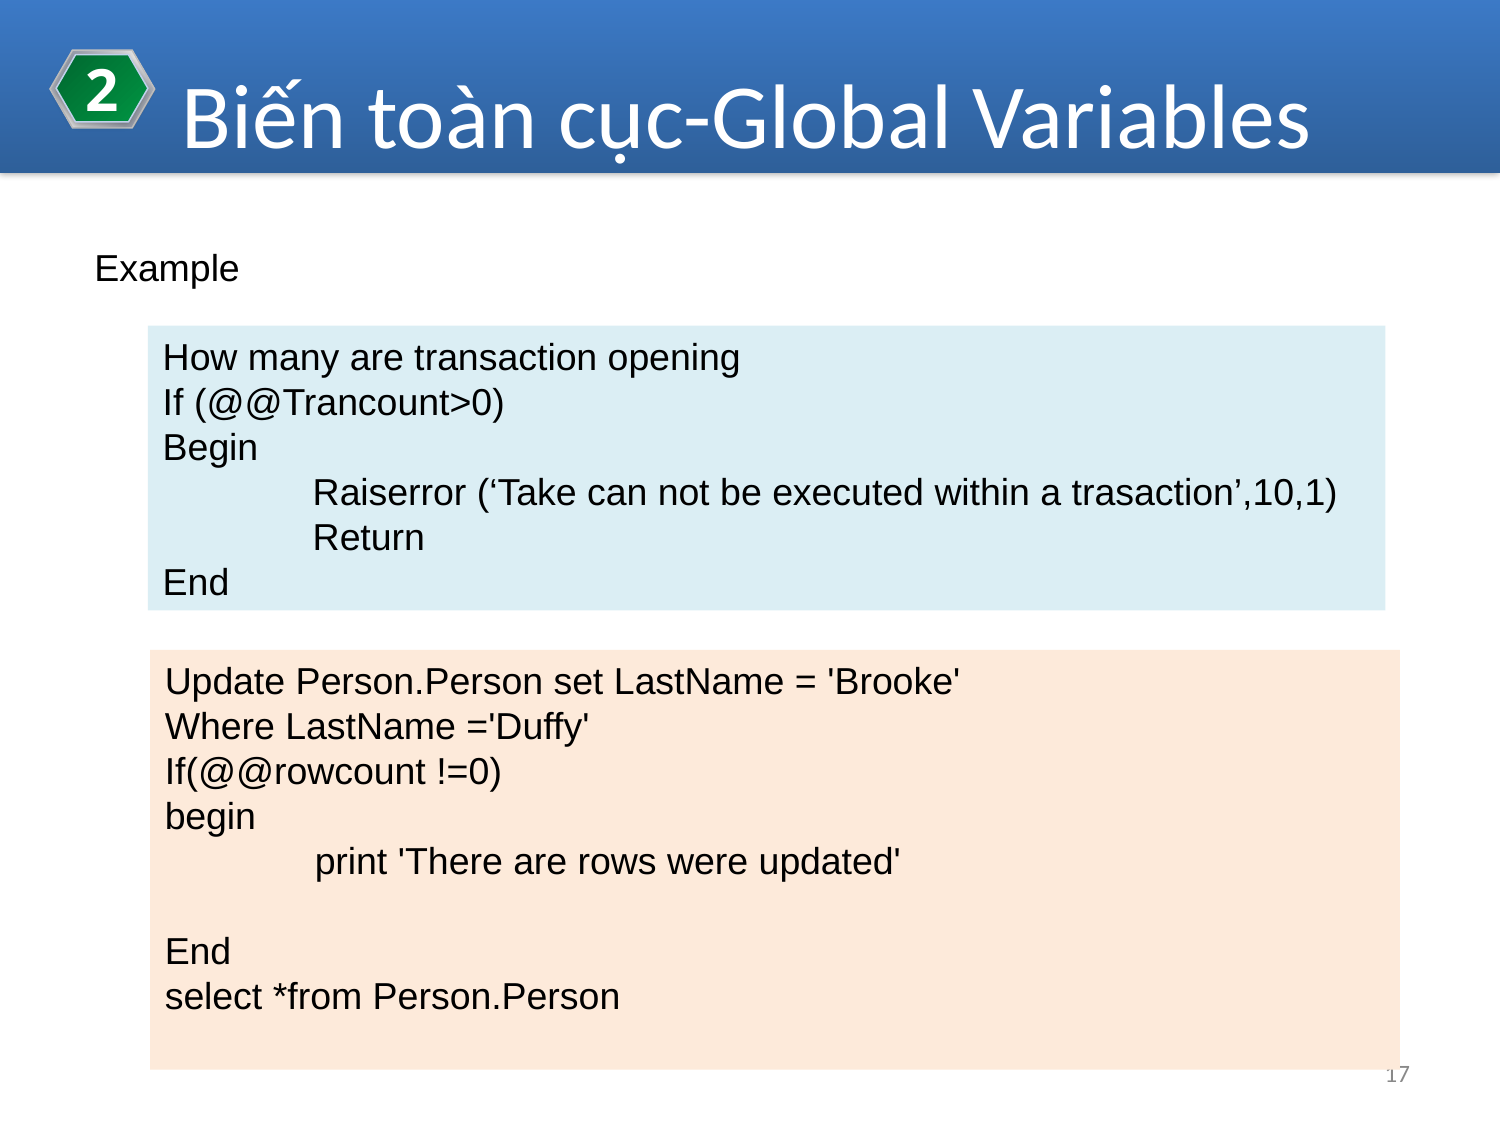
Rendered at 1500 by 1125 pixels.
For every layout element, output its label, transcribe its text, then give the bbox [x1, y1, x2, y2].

slide_number 17 [1074, 1042, 1425, 1103]
text_box How many are transaction opening If (@@Trancount>0) Begin Raiserror (‘Take can not be executed within a trasaction’,10,1) Return End [147, 325, 1386, 611]
text_box Example [79, 236, 255, 297]
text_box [49, 49, 1500, 177]
text_box Update Person.Person set LastName = 'Brooke' Where LastName ='Duffy' If(@@rowcount !=0) begin print 'There are rows were updated' End select *from Person.Person [150, 649, 1400, 1070]
text_box [0, 0, 1500, 173]
